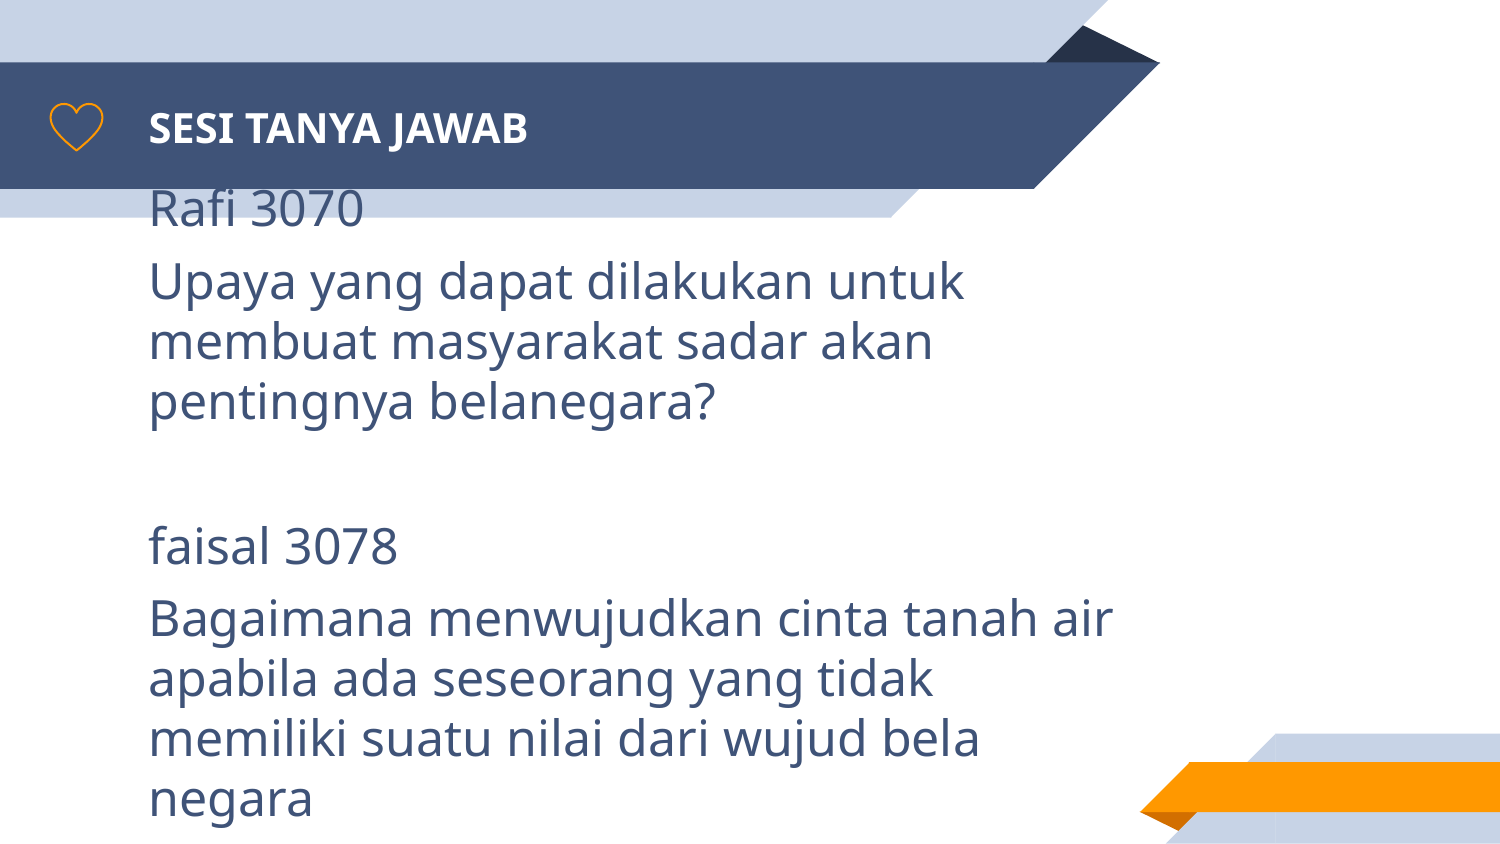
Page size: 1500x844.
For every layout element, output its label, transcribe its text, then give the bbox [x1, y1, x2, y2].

list Rafi 3070 Upaya yang dapat dilakukan untuk membuat masyarakat sadar akan pentingnya belanegara? faisal 3078 Bagaimana menwujudkan cinta tanah air apabila ada seseorang yang tidak memiliki suatu nilai dari wujud bela negara [133, 280, 1140, 797]
title SESI TANYA JAWAB [133, 64, 1035, 190]
